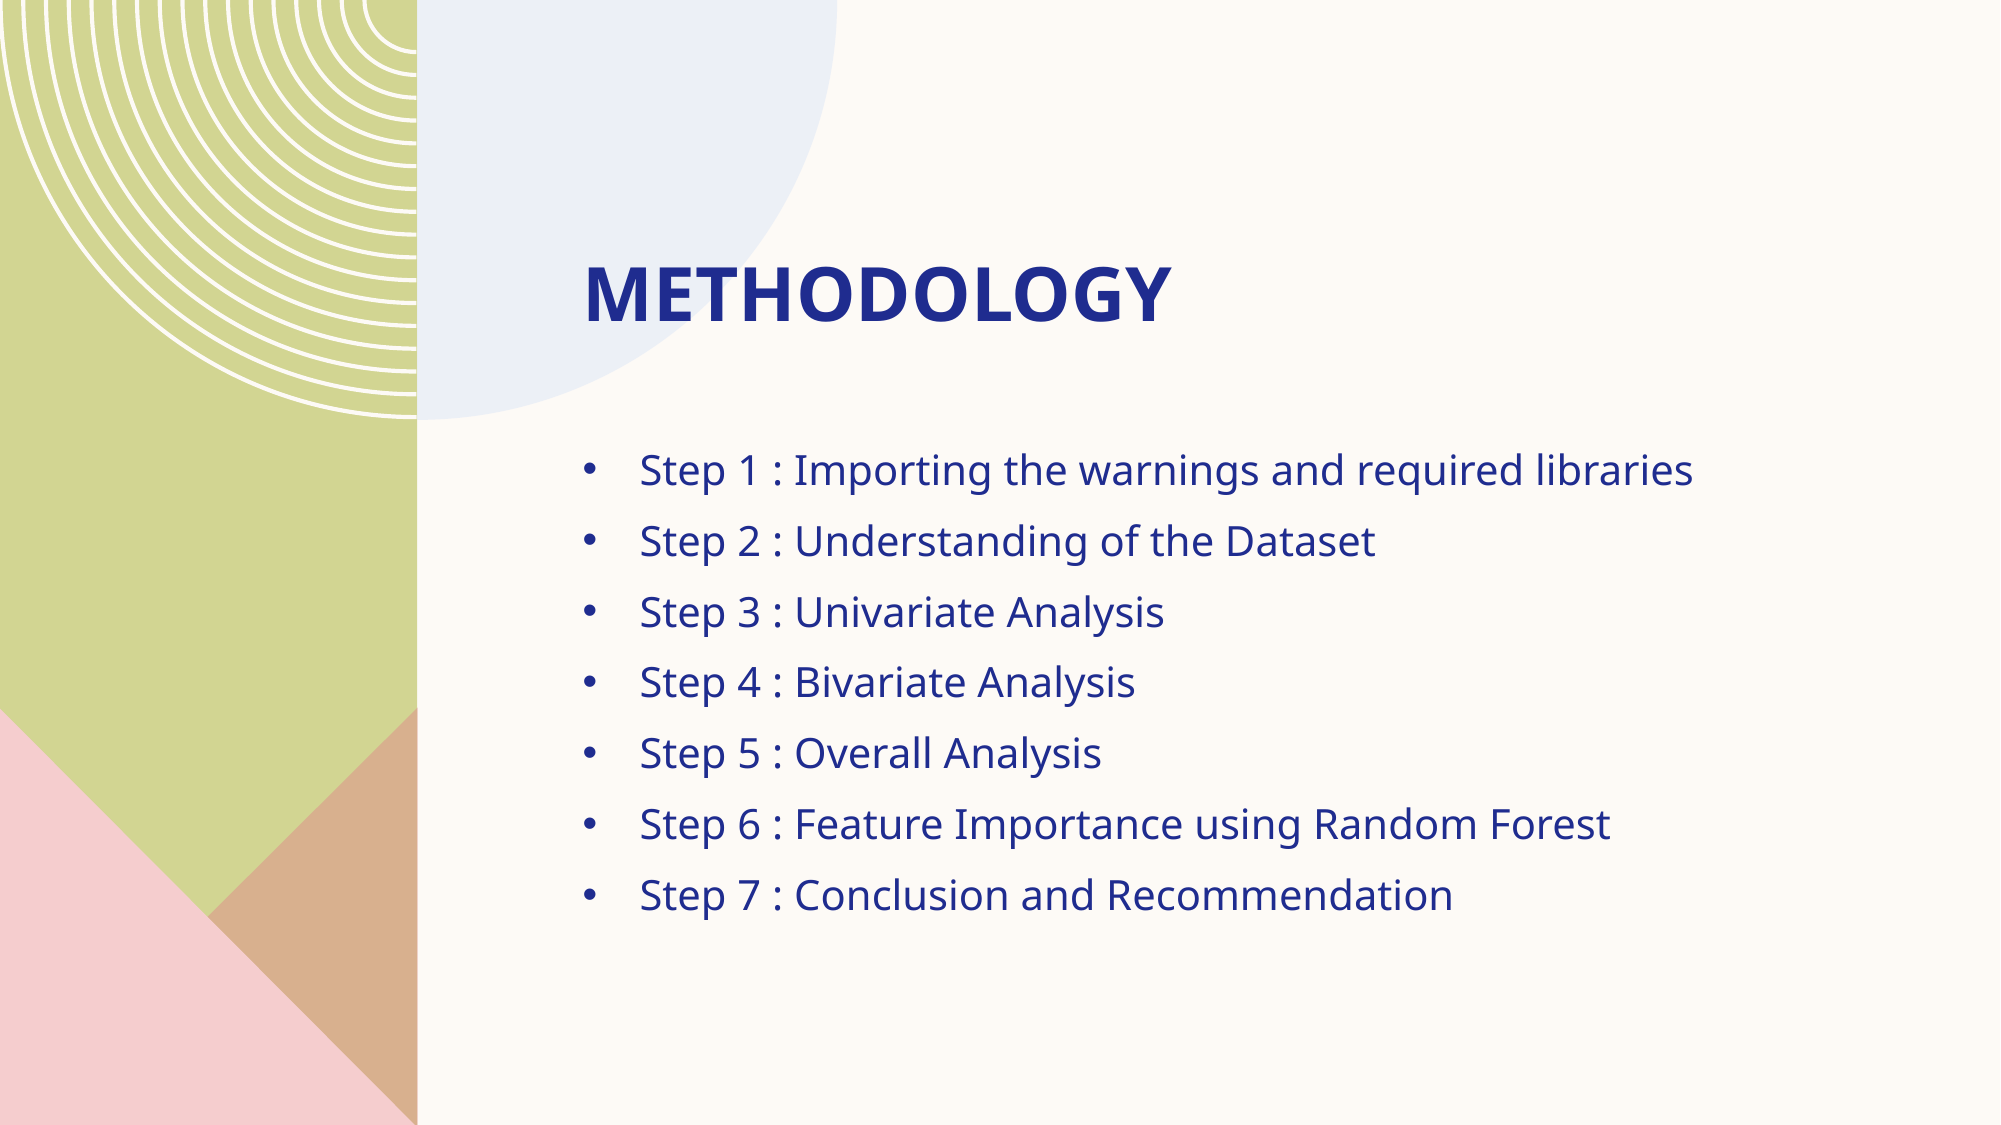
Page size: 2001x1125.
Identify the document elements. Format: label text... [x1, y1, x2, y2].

title methodology [567, 173, 1875, 337]
list Step 1 : Importing the warnings and required libraries Step 2 : Understanding of the Dataset Step 3 : Univariate Analysis Step 4 : Bivariate Analysis Step 5 : Overall Analysis Step 6 : Feature Importance using Random Forest Step 7 : Conclusion and Recommendation [567, 377, 1875, 1025]
